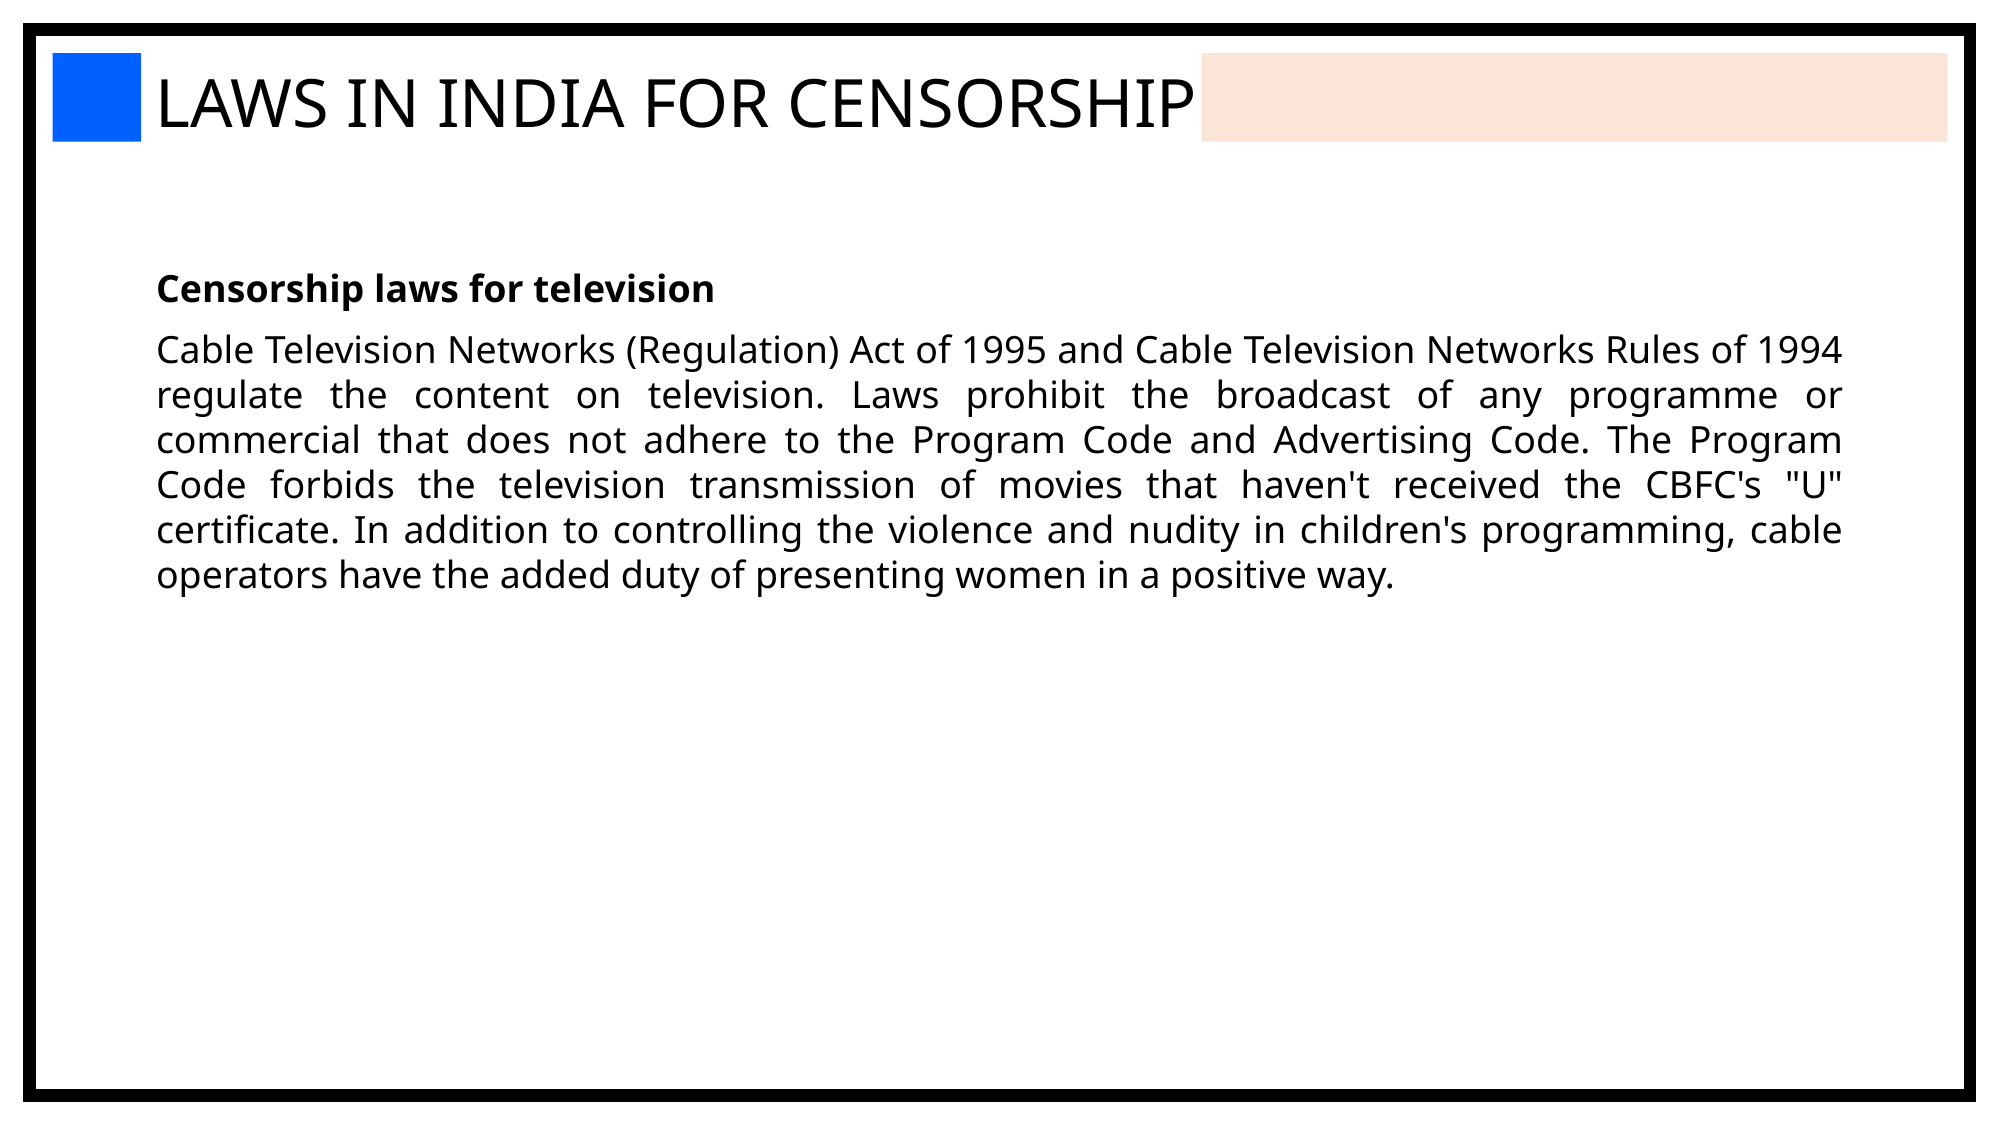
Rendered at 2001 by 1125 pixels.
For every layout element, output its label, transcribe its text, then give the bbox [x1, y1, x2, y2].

text_box [1201, 52, 1948, 143]
text_box LAWS IN INDIA FOR CENSORSHIP [141, 53, 1228, 148]
text_box Censorship laws for television Cable Television Networks (Regulation) Act of 1995 and Cable Television Networks Rules of 1994 regulate the content on television. Laws prohibit the broadcast of any programme or commercial that does not adhere to the Program Code and Advertising Code. The Program Code forbids the television transmission of movies that haven't received the CBFC's "U" certificate. In addition to controlling the violence and nudity in children's programming, cable operators have the added duty of presenting women in a positive way. [141, 257, 1860, 604]
text_box [29, 28, 1971, 1096]
text_box [52, 52, 142, 143]
